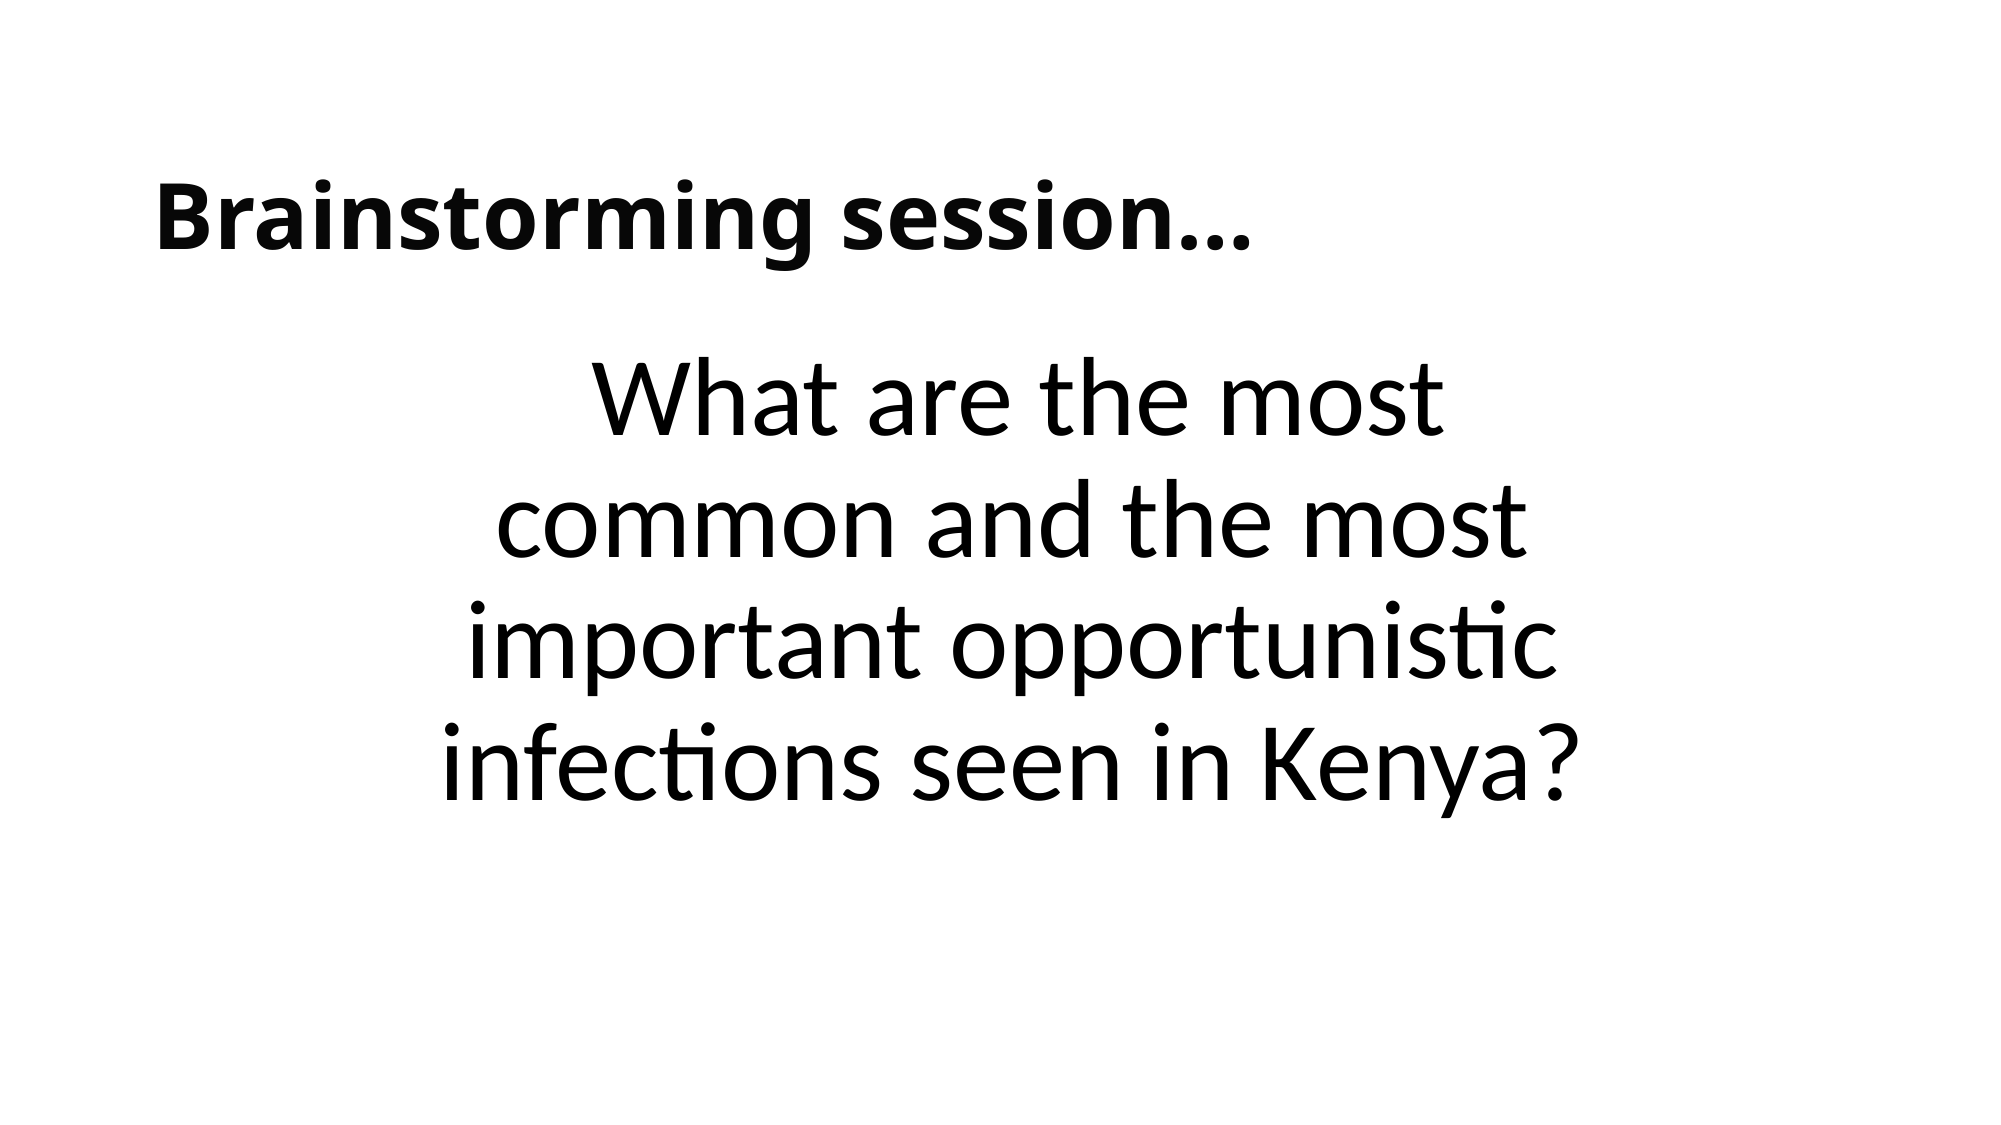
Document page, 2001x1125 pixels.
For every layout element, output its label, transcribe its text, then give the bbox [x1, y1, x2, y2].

list What are the most common and the most important opportunistic infections seen in Kenya? [324, 331, 1663, 1006]
title Brainstorming session… [137, 59, 1863, 278]
